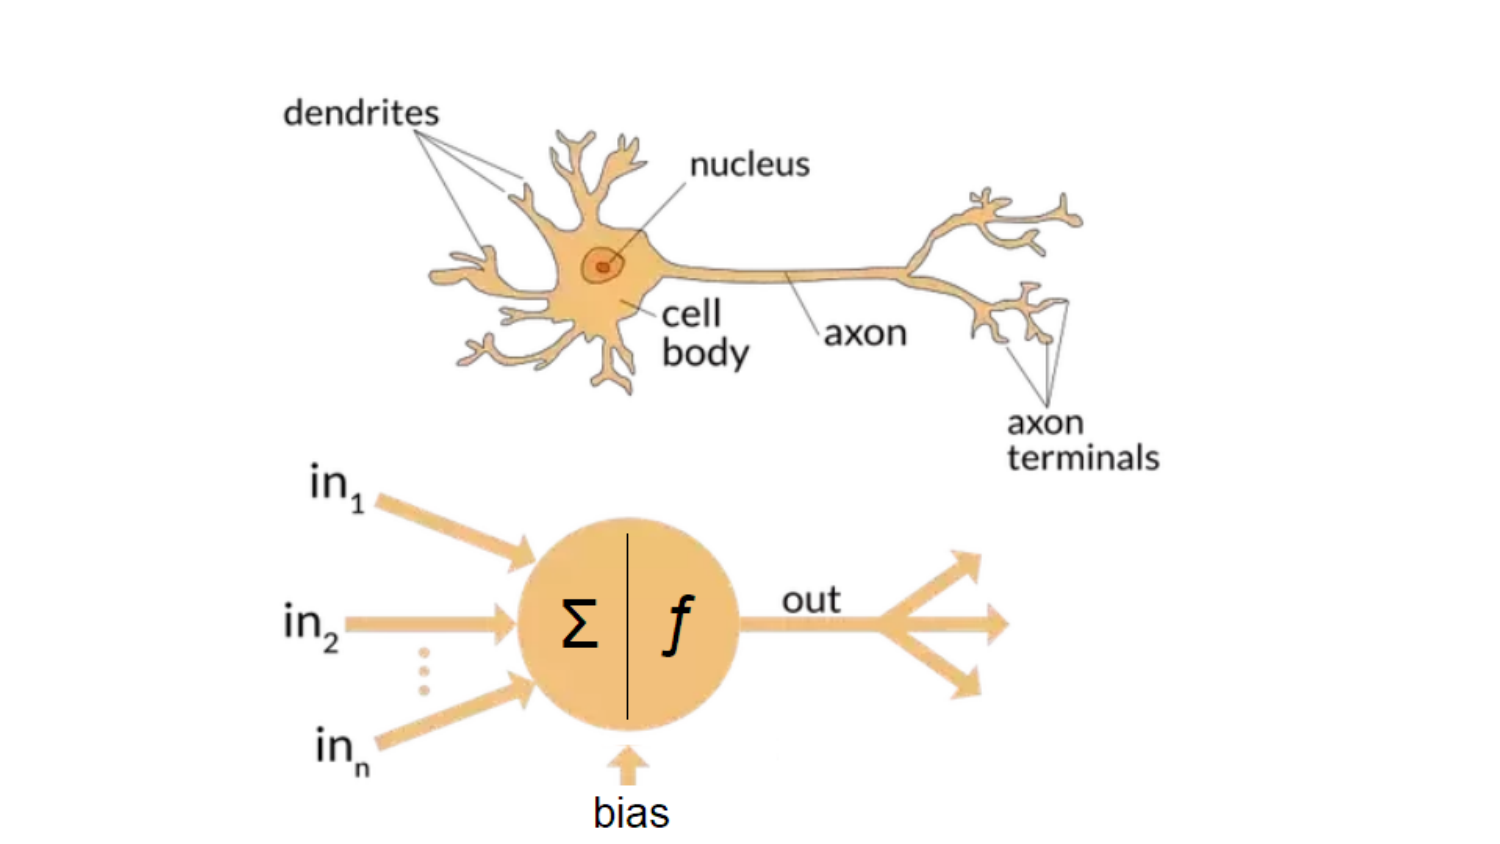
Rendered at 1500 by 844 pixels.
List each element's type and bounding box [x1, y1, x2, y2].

picture [236, 72, 1191, 844]
